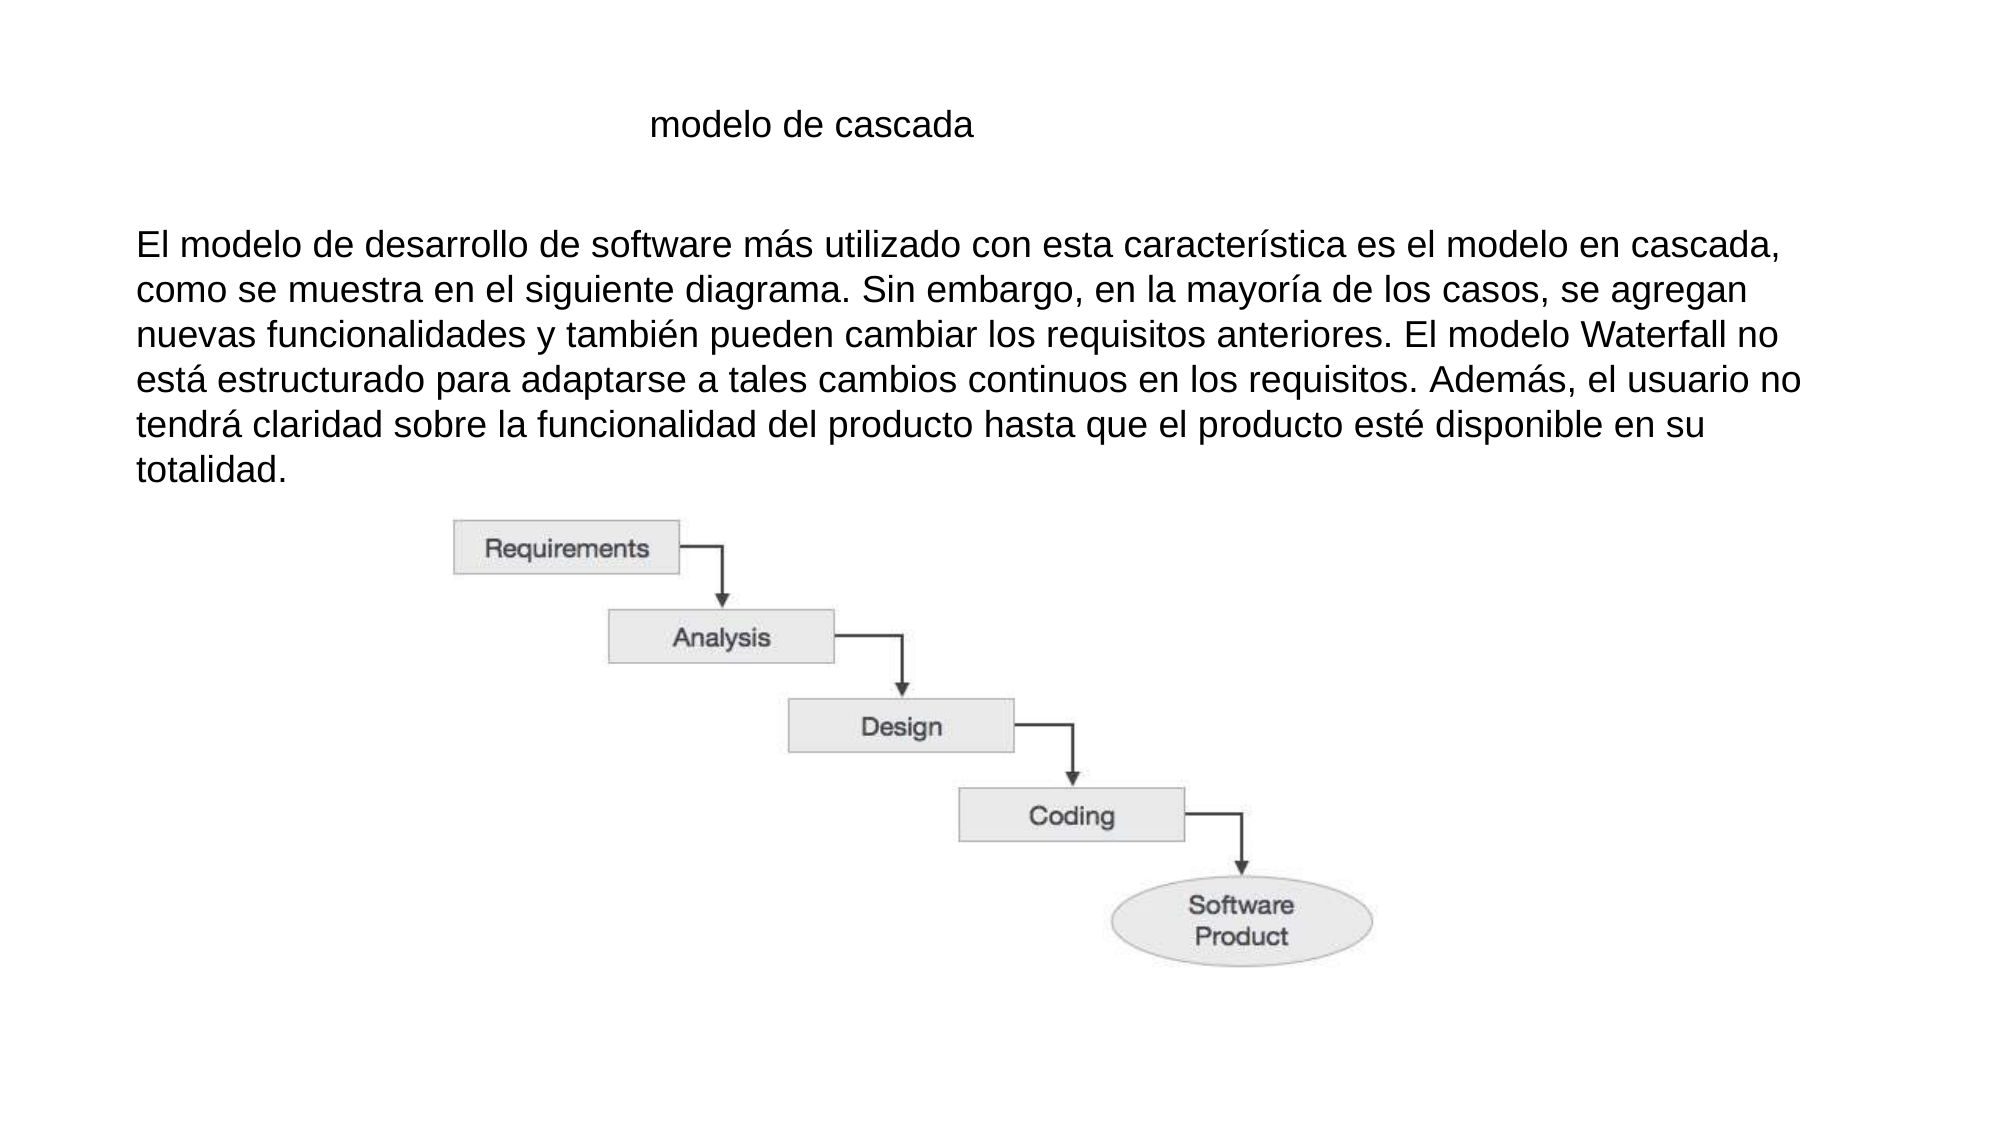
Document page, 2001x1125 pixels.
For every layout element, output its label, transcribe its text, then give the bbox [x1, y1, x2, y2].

picture [452, 516, 1378, 969]
text_box modelo de cascada [634, 92, 1635, 152]
text_box El modelo de desarrollo de software más utilizado con esta característica es el modelo en cascada, como se muestra en el siguiente diagrama. Sin embargo, en la mayoría de los casos, se agregan nuevas funcionalidades y también pueden cambiar los requisitos anteriores. El modelo Waterfall no está estructurado para adaptarse a tales cambios continuos en los requisitos. Además, el usuario no tendrá claridad sobre la funcionalidad del producto hasta que el producto esté disponible en su totalidad. [121, 212, 1826, 498]
